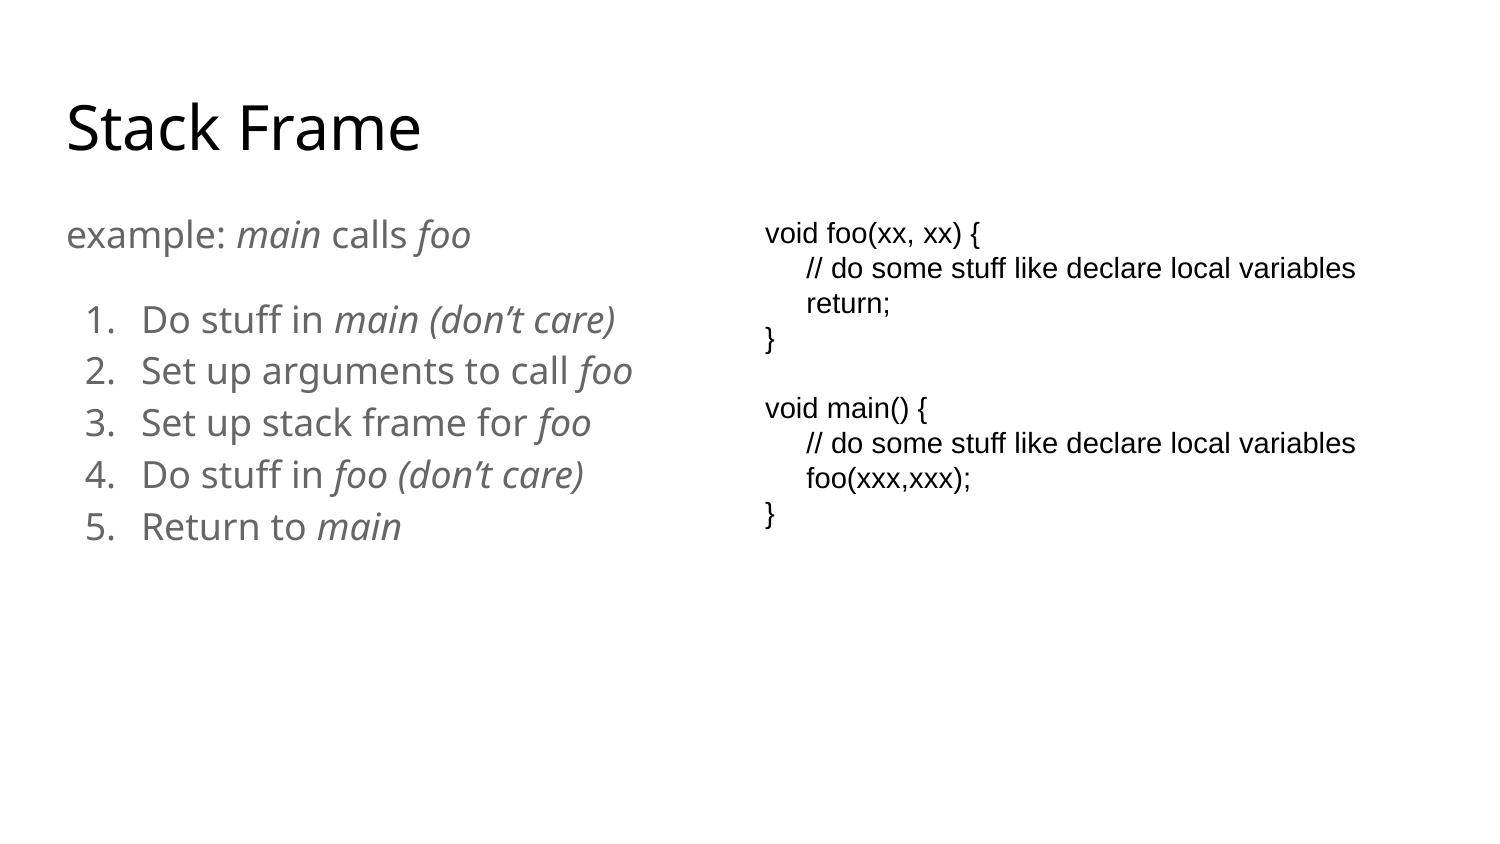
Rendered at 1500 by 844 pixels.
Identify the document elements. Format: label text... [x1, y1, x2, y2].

text_box void foo(xx, xx) { // do some stuff like declare local variables return; } void main() { // do some stuff like declare local variables foo(xxx,xxx); } [750, 199, 1410, 579]
title Stack Frame [51, 72, 1449, 167]
list example: main calls foo Do stuff in main (don’t care) Set up arguments to call foo Set up stack frame for foo Do stuff in foo (don’t care) Return to main [51, 189, 661, 750]
